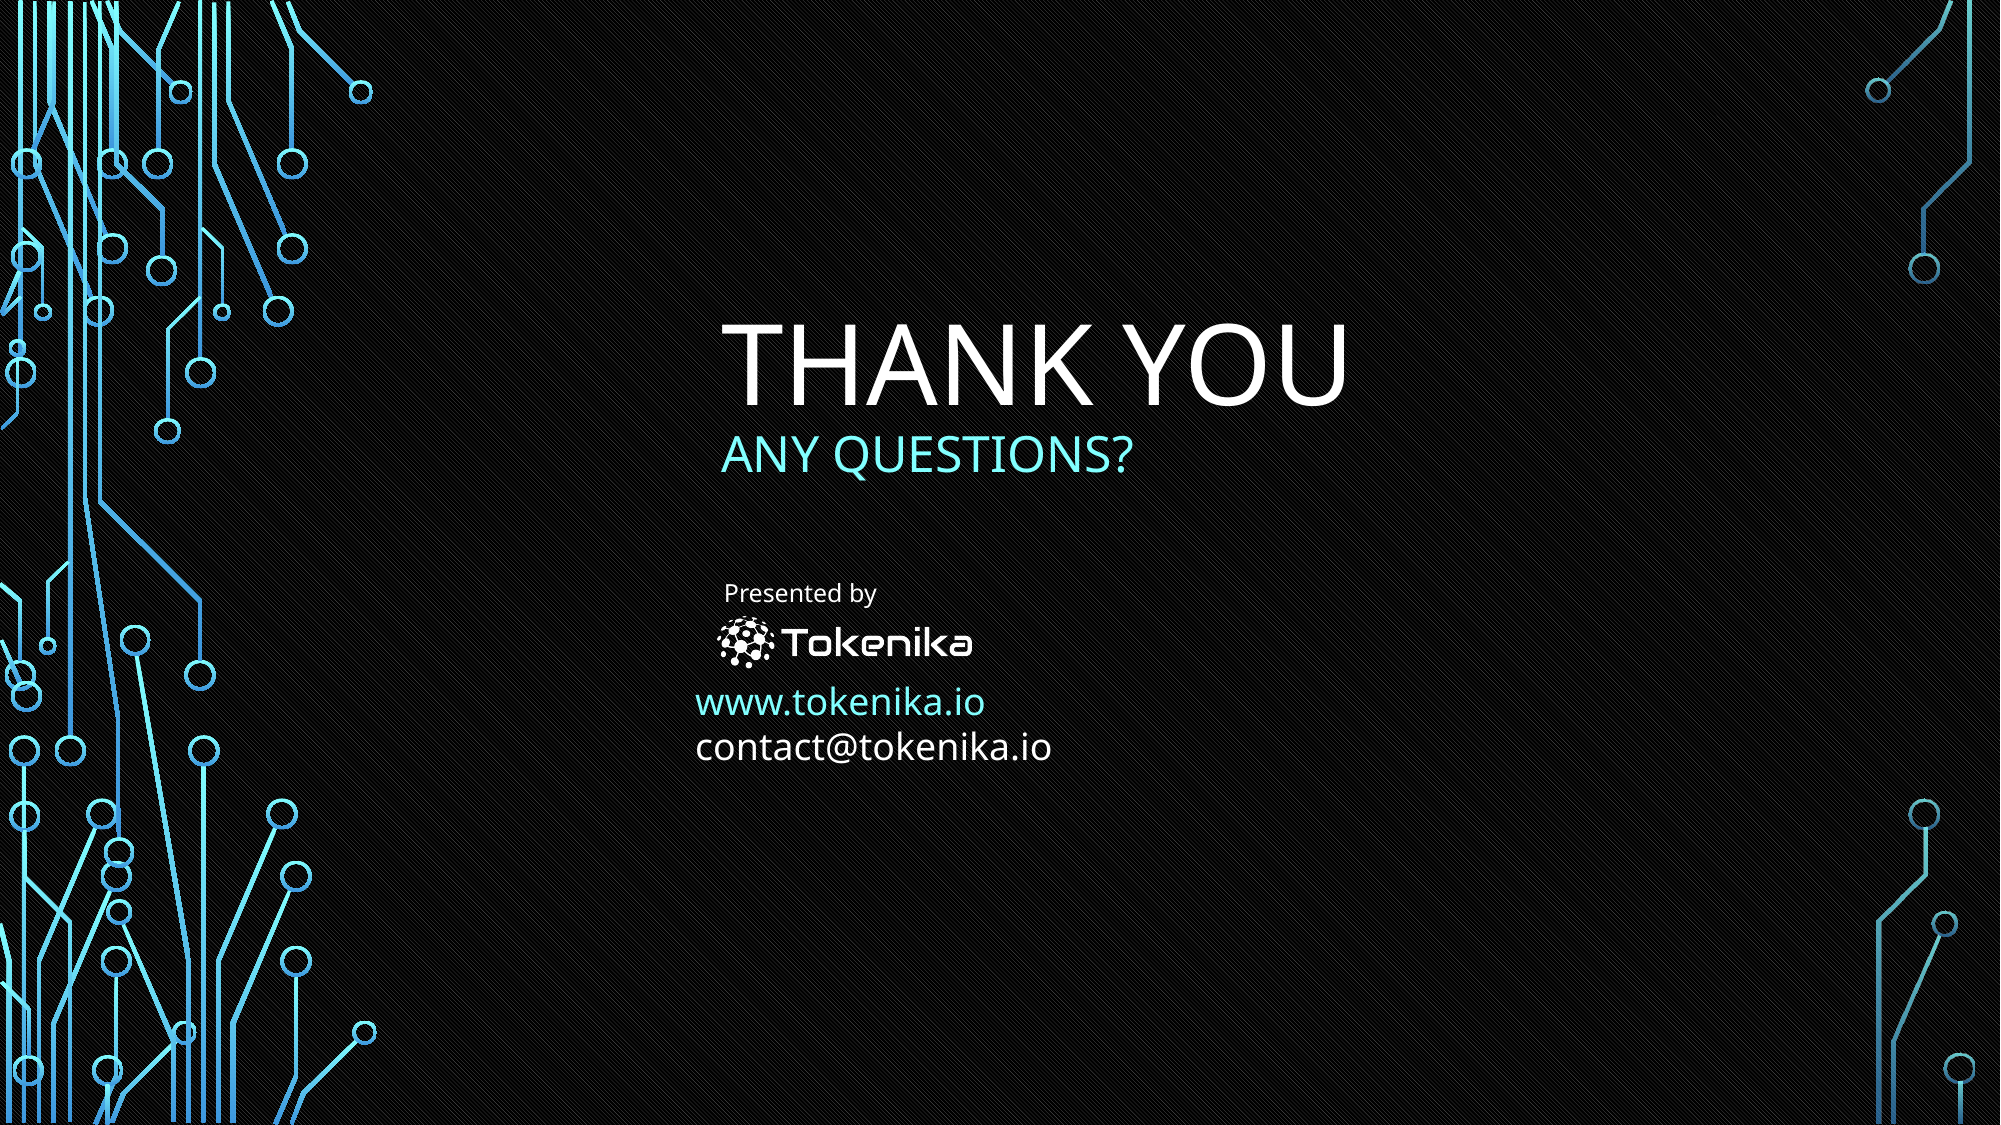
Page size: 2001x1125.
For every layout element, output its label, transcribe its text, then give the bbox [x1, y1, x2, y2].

title Thank you [705, 46, 1667, 402]
subtitle Any questions? [705, 402, 1667, 496]
picture [717, 616, 972, 670]
text_box Presented by [709, 570, 987, 615]
text_box www.tokenika.io contact@tokenika.io [680, 671, 1068, 776]
